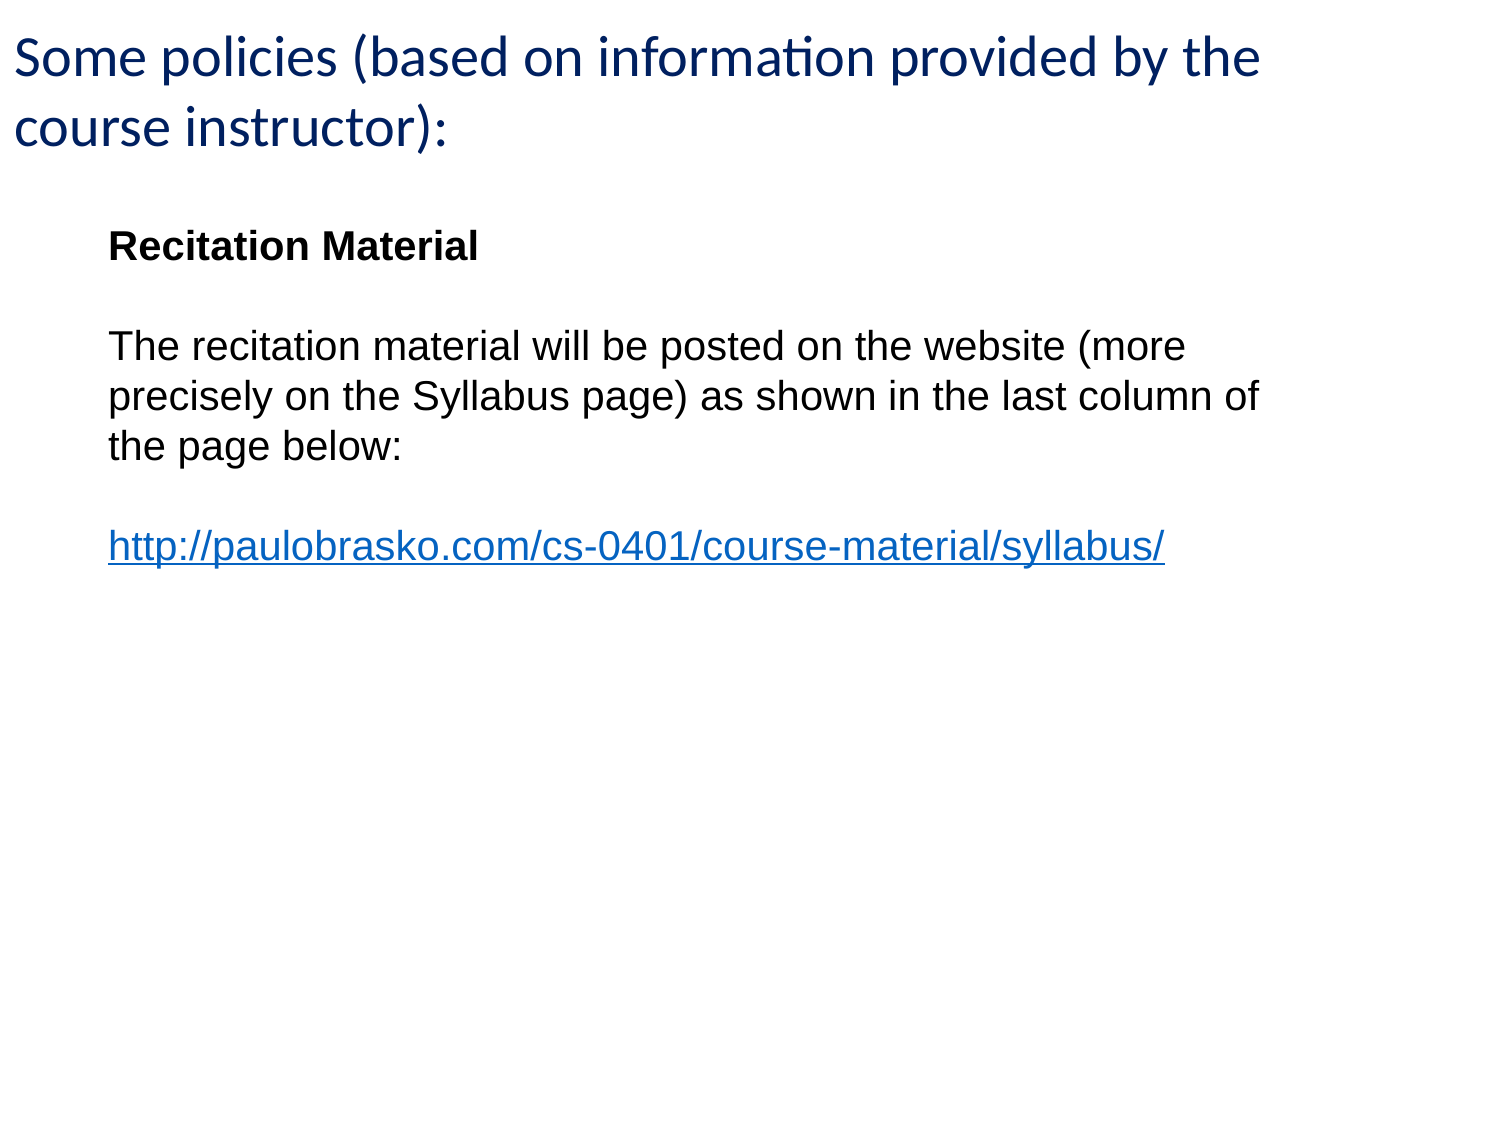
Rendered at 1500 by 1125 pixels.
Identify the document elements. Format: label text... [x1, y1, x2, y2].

text_box Recitation Material The recitation material will be posted on the website (more precisely on the Syllabus page) as shown in the last column of the page below: http://paulobrasko.com/cs-0401/course-material/syllabus/ [93, 211, 1335, 576]
text_box Some policies (based on information provided by the course instructor): [0, 10, 1335, 166]
